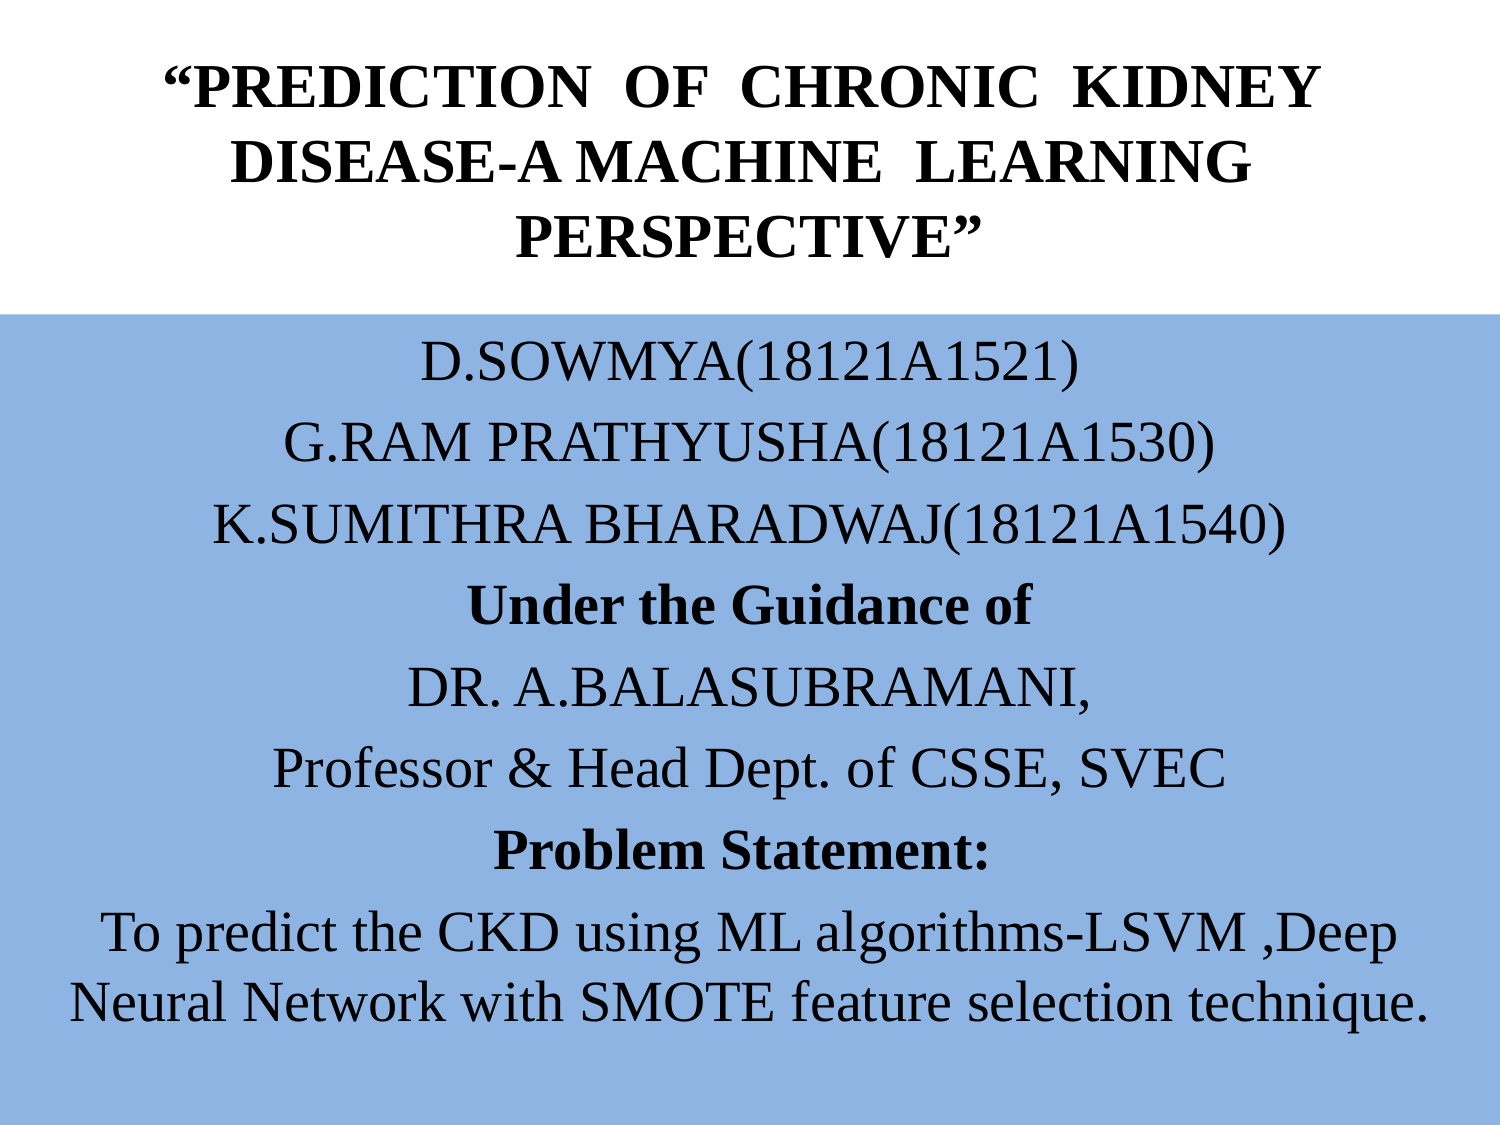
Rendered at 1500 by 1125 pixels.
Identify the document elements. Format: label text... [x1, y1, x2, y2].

text_box D.SOWMYA(18121A1521) G.RAM PRATHYUSHA(18121A1530) K.SUMITHRA BHARADWAJ(18121A1540) Under the Guidance of DR. A.BALASUBRAMANI, Professor & Head Dept. of CSSE, SVEC Problem Statement: To predict the CKD using ML algorithms-LSVM ,Deep Neural Network with SMOTE feature selection technique. [0, 314, 1500, 1125]
text_box “PREDICTION OF CHRONIC KIDNEY DISEASE-A MACHINE LEARNING PERSPECTIVE” [0, 0, 1500, 314]
